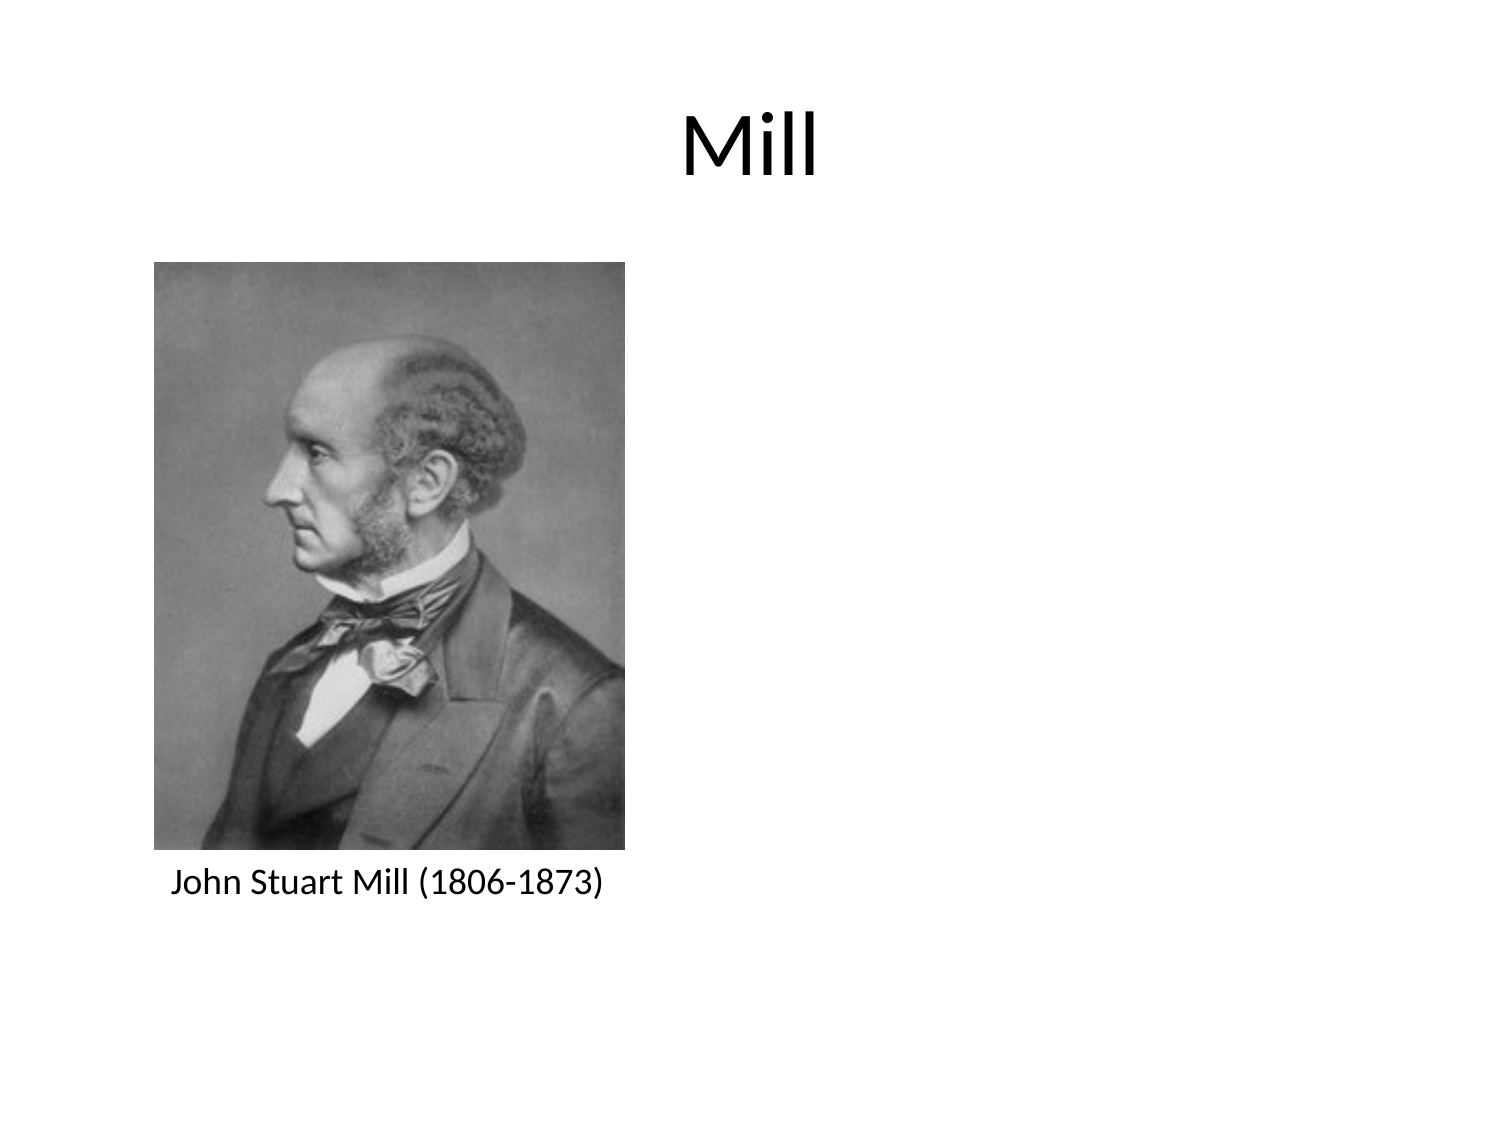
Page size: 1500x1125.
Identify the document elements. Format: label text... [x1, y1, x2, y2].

text_box John Stuart Mill (1806-1873) [124, 849, 650, 910]
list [153, 262, 625, 851]
title Mill [75, 45, 1425, 233]
